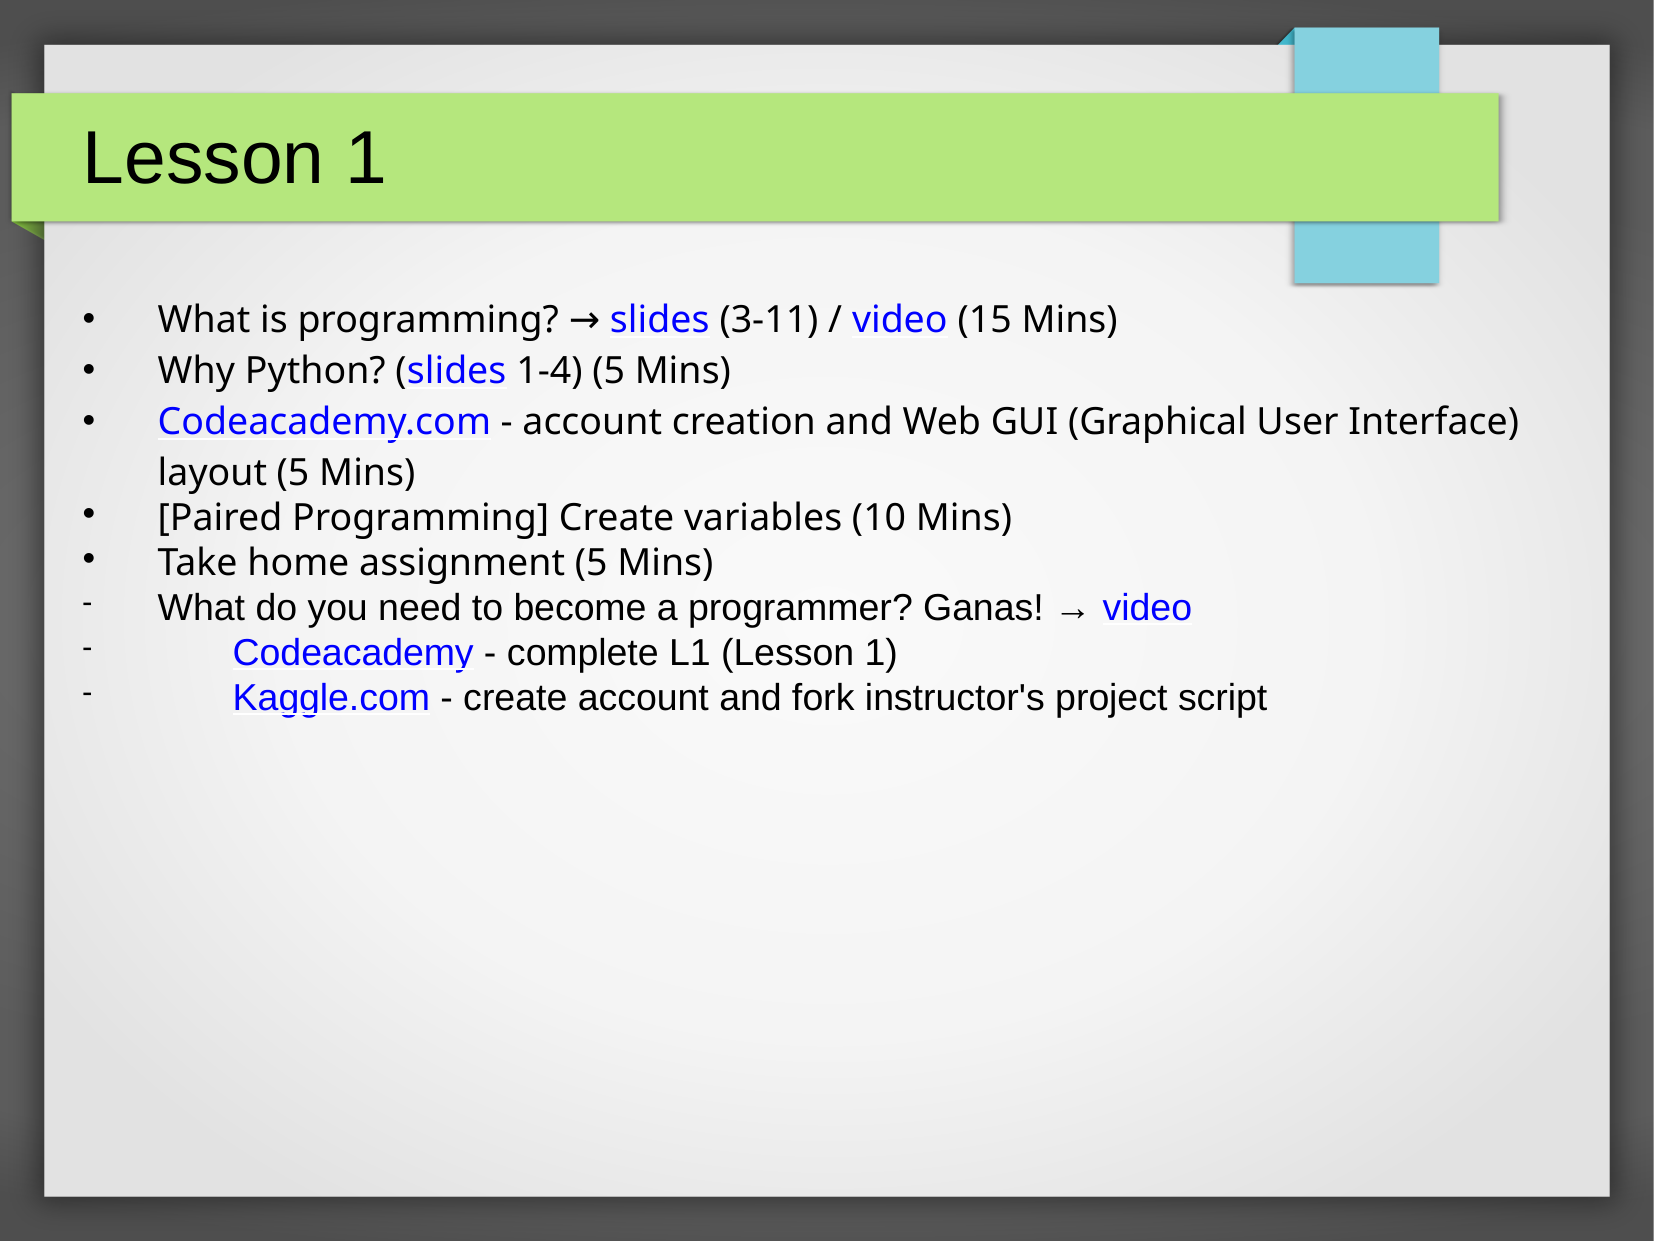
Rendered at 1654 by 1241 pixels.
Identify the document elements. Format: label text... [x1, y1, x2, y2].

text_box What is programming? → slides (3-11) / video (15 Mins) Why Python? (slides 1-4) (5 Mins) Codeacademy.com - account creation and Web GUI (Graphical User Interface) layout (5 Mins) [Paired Programming] Create variables (10 Mins) Take home assignment (5 Mins) What do you need to become a programmer? Ganas! → video Codeacademy - complete L1 (Lesson 1) Kaggle.com - create account and fork instructor's project script [82, 295, 1571, 1015]
text_box Lesson 1 [82, 94, 1264, 213]
picture [0, 0, 1654, 1241]
